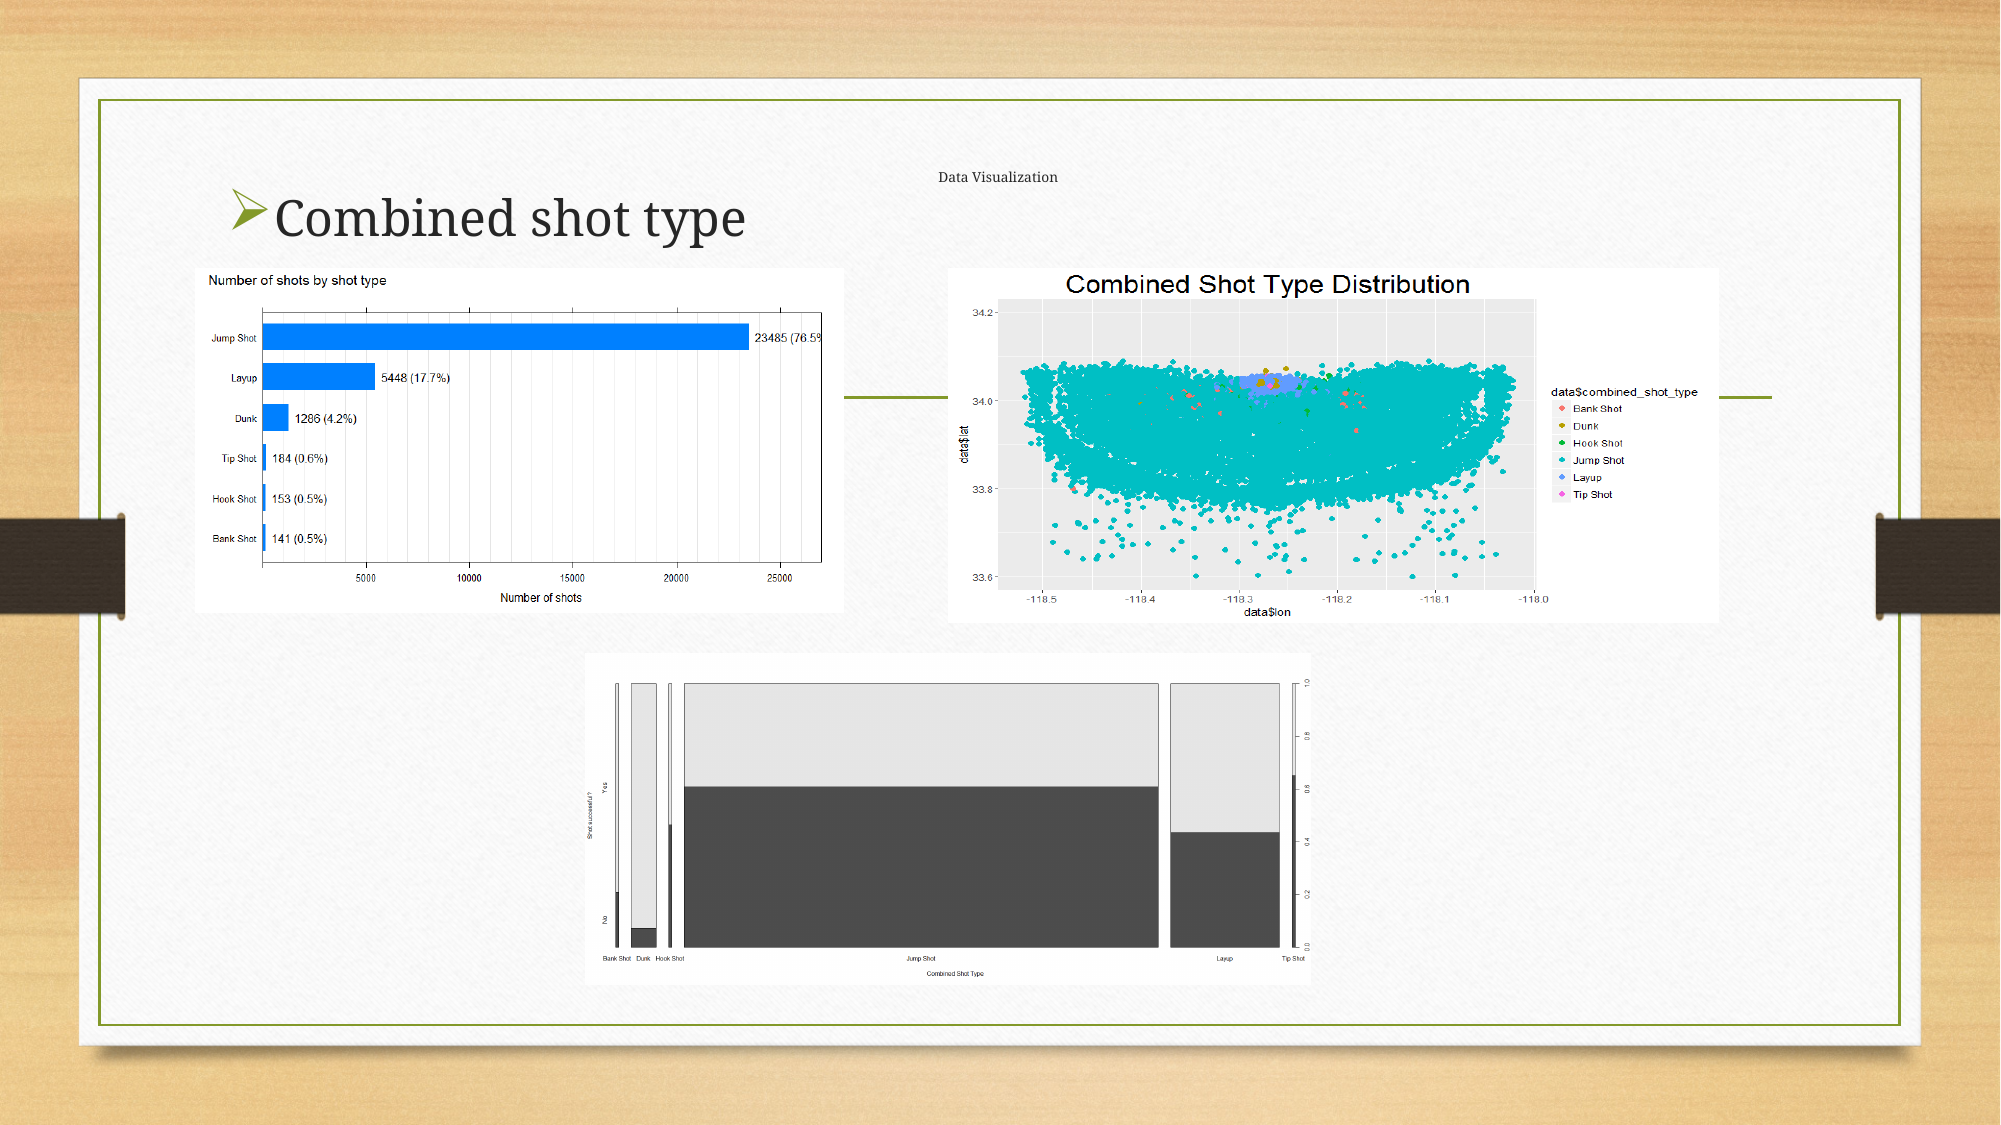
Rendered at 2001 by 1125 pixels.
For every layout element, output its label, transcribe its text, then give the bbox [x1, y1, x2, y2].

list Combined shot type [212, 179, 1788, 1015]
picture [0, 0, 2001, 1125]
title Data Visualization [212, 161, 1788, 179]
